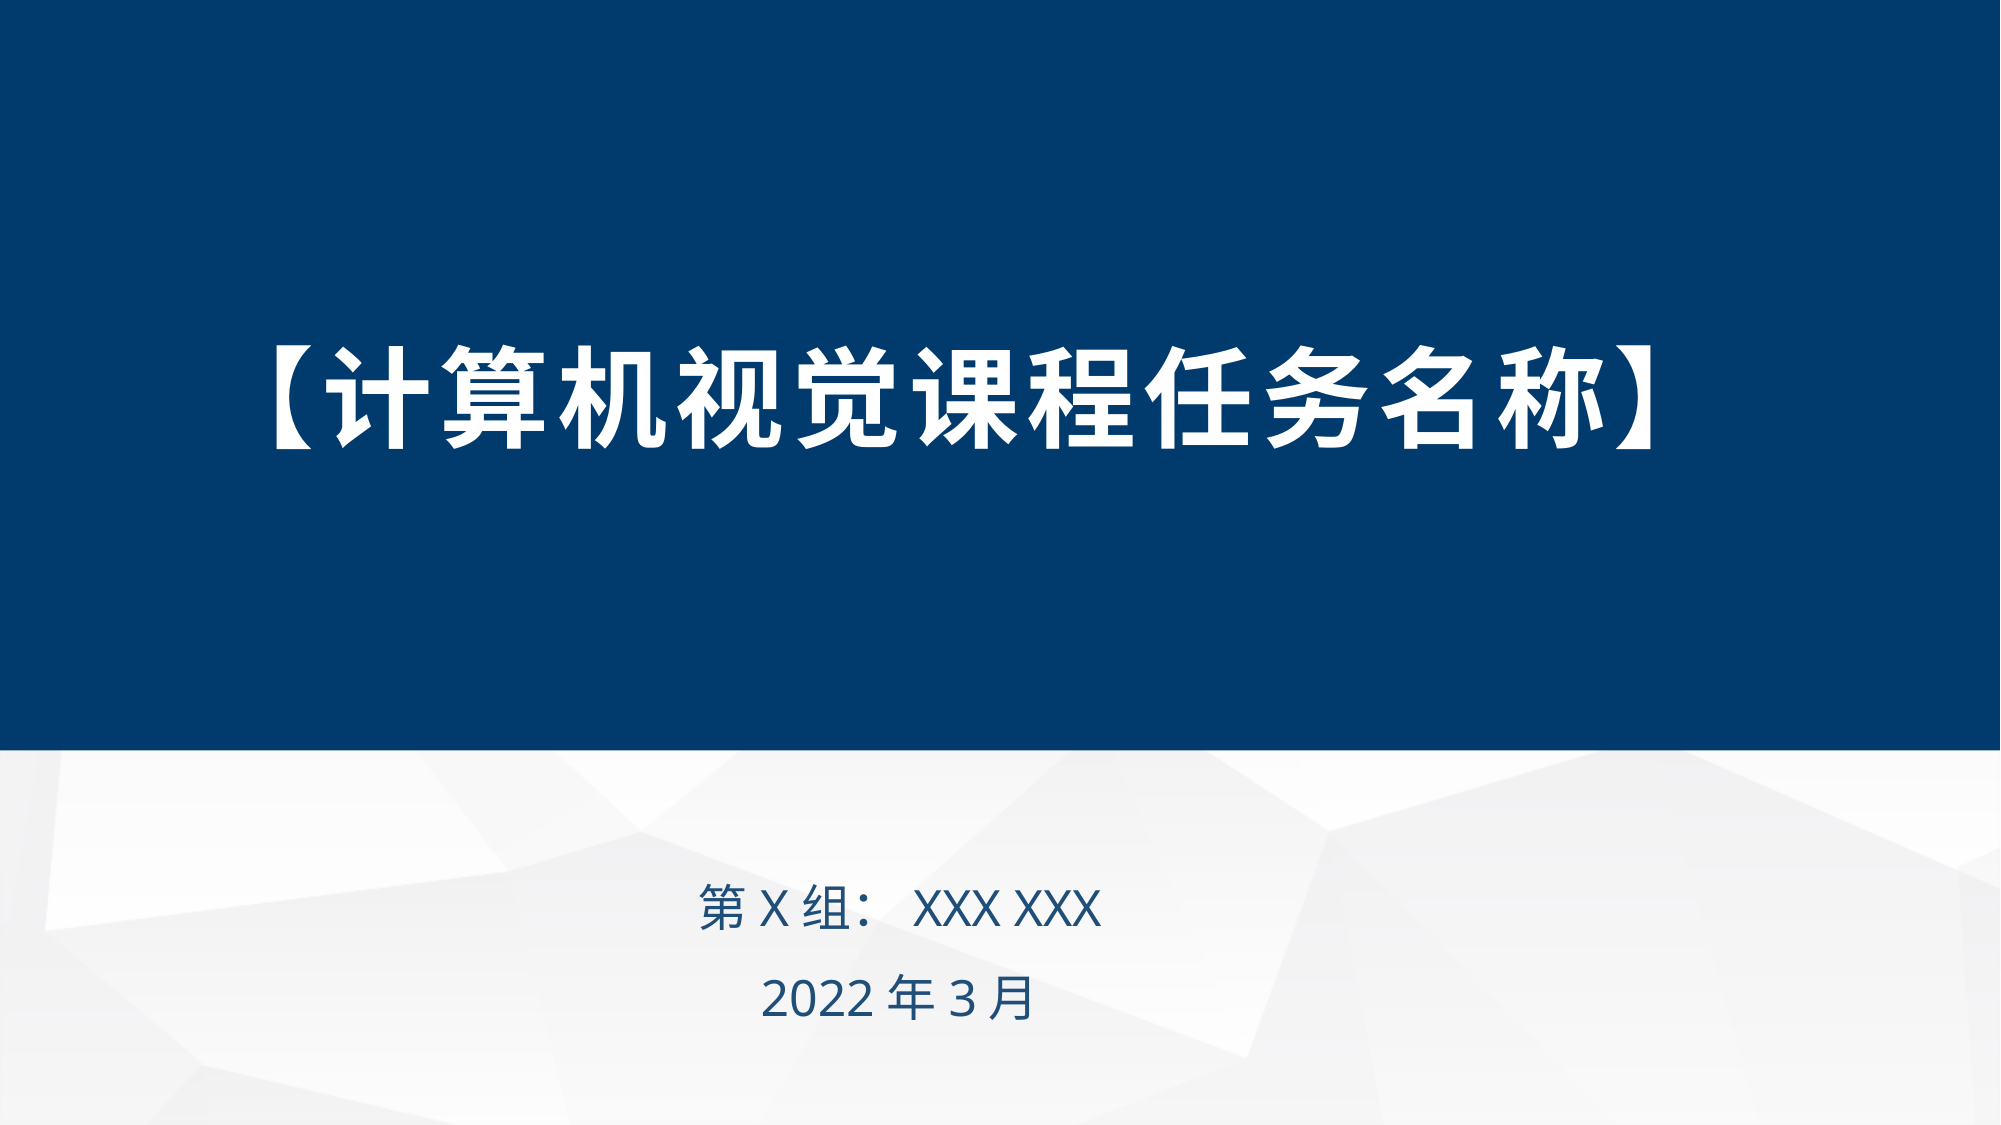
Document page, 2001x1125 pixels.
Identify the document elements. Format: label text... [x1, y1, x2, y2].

text_box 第X组：XXX XXX 2022年3月 [2, 840, 1798, 1034]
picture [0, 0, 2001, 1125]
text_box 【计算机视觉课程任务名称】 [0, 322, 1930, 469]
text_box [0, 0, 2000, 751]
